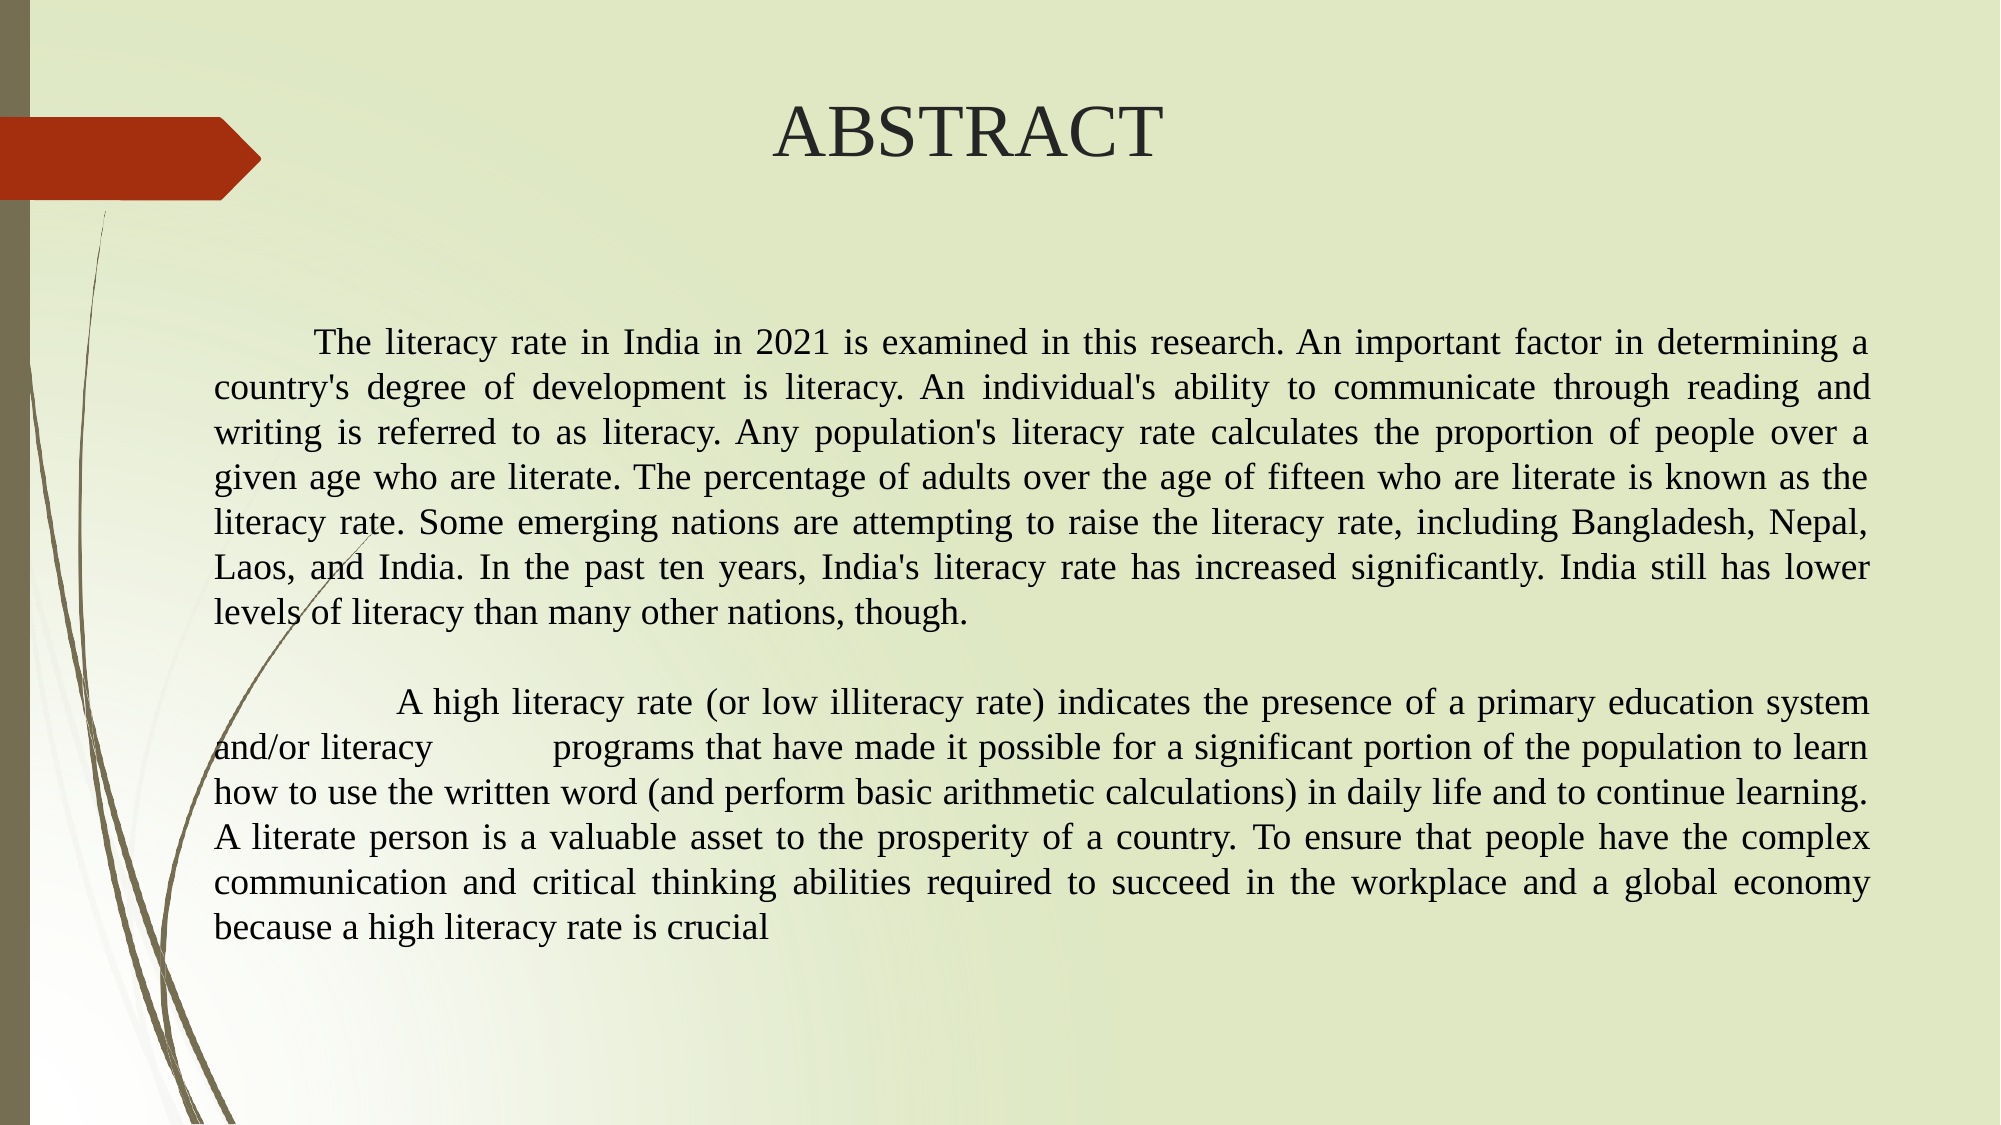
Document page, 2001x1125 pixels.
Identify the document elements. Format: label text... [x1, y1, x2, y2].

picture [30, 0, 2000, 1125]
text_box [0, 116, 262, 201]
title ABSTRACT [770, 79, 1167, 270]
text_box The literacy rate in India in 2021 is examined in this research. An important factor in determining a country's degree of development is literacy. An individual's ability to communicate through reading and writing is referred to as literacy. Any population's literacy rate calculates the proportion of people over a given age who are literate. The percentage of adults over the age of fifteen who are literate is known as the literacy rate. Some emerging nations are attempting to raise the literacy rate, including Bangladesh, Nepal, Laos, and India. In the past ten years, India's literacy rate has increased significantly. India still has lower levels of literacy than many other nations, though. A high literacy rate (or low illiteracy rate) indicates the presence of a primary education system and/or literacy programs that have made it possible for a significant portion of the population to learn how to use the written word (and perform basic arithmetic calculations) in daily life and to continue learning. A literate person is a valuable asset to the prosperity of a country. To ensure that people have the complex communication and critical thinking abilities required to succeed in the workplace and a global economy because a high literacy rate is crucial [113, 315, 1888, 948]
